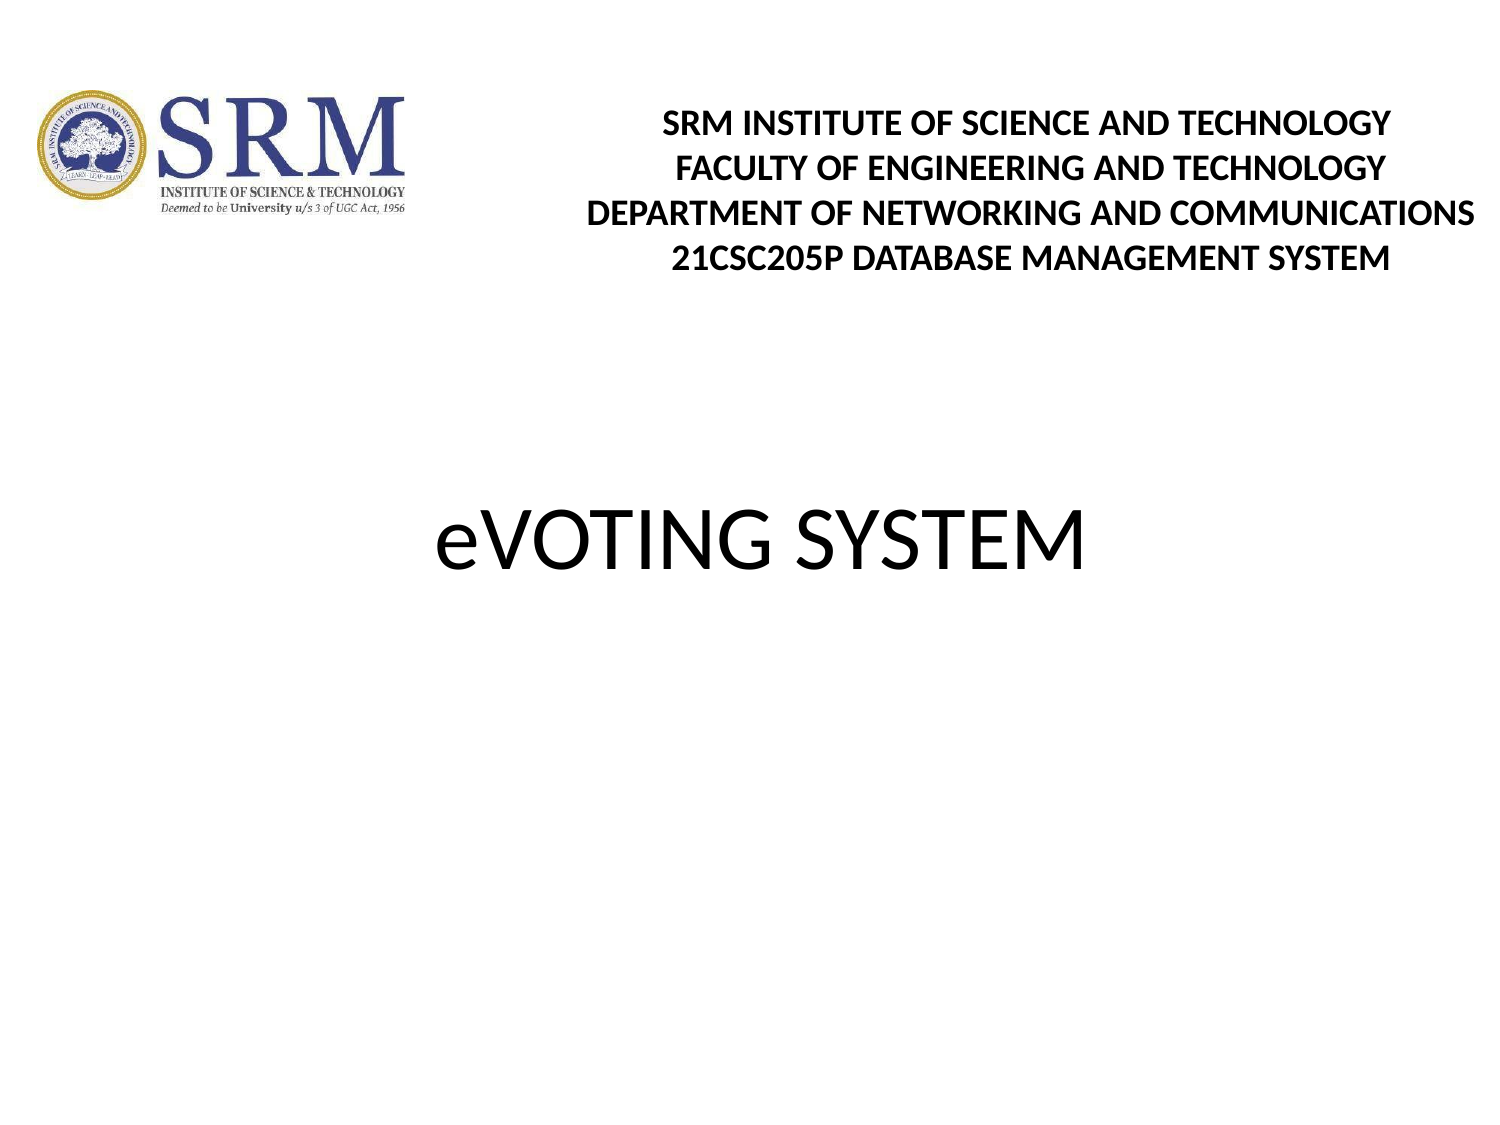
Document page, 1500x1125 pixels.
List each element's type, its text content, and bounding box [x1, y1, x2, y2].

text_box SRM INSTITUTE OF SCIENCE AND TECHNOLOGY FACULTY OF ENGINEERING AND TECHNOLOGY DEPARTMENT OF NETWORKING AND COMMUNICATIONS 21CSC205P DATABASE MANAGEMENT SYSTEM [525, 90, 1500, 286]
picture [37, 90, 405, 215]
title eVOTING SYSTEM [125, 412, 1400, 654]
